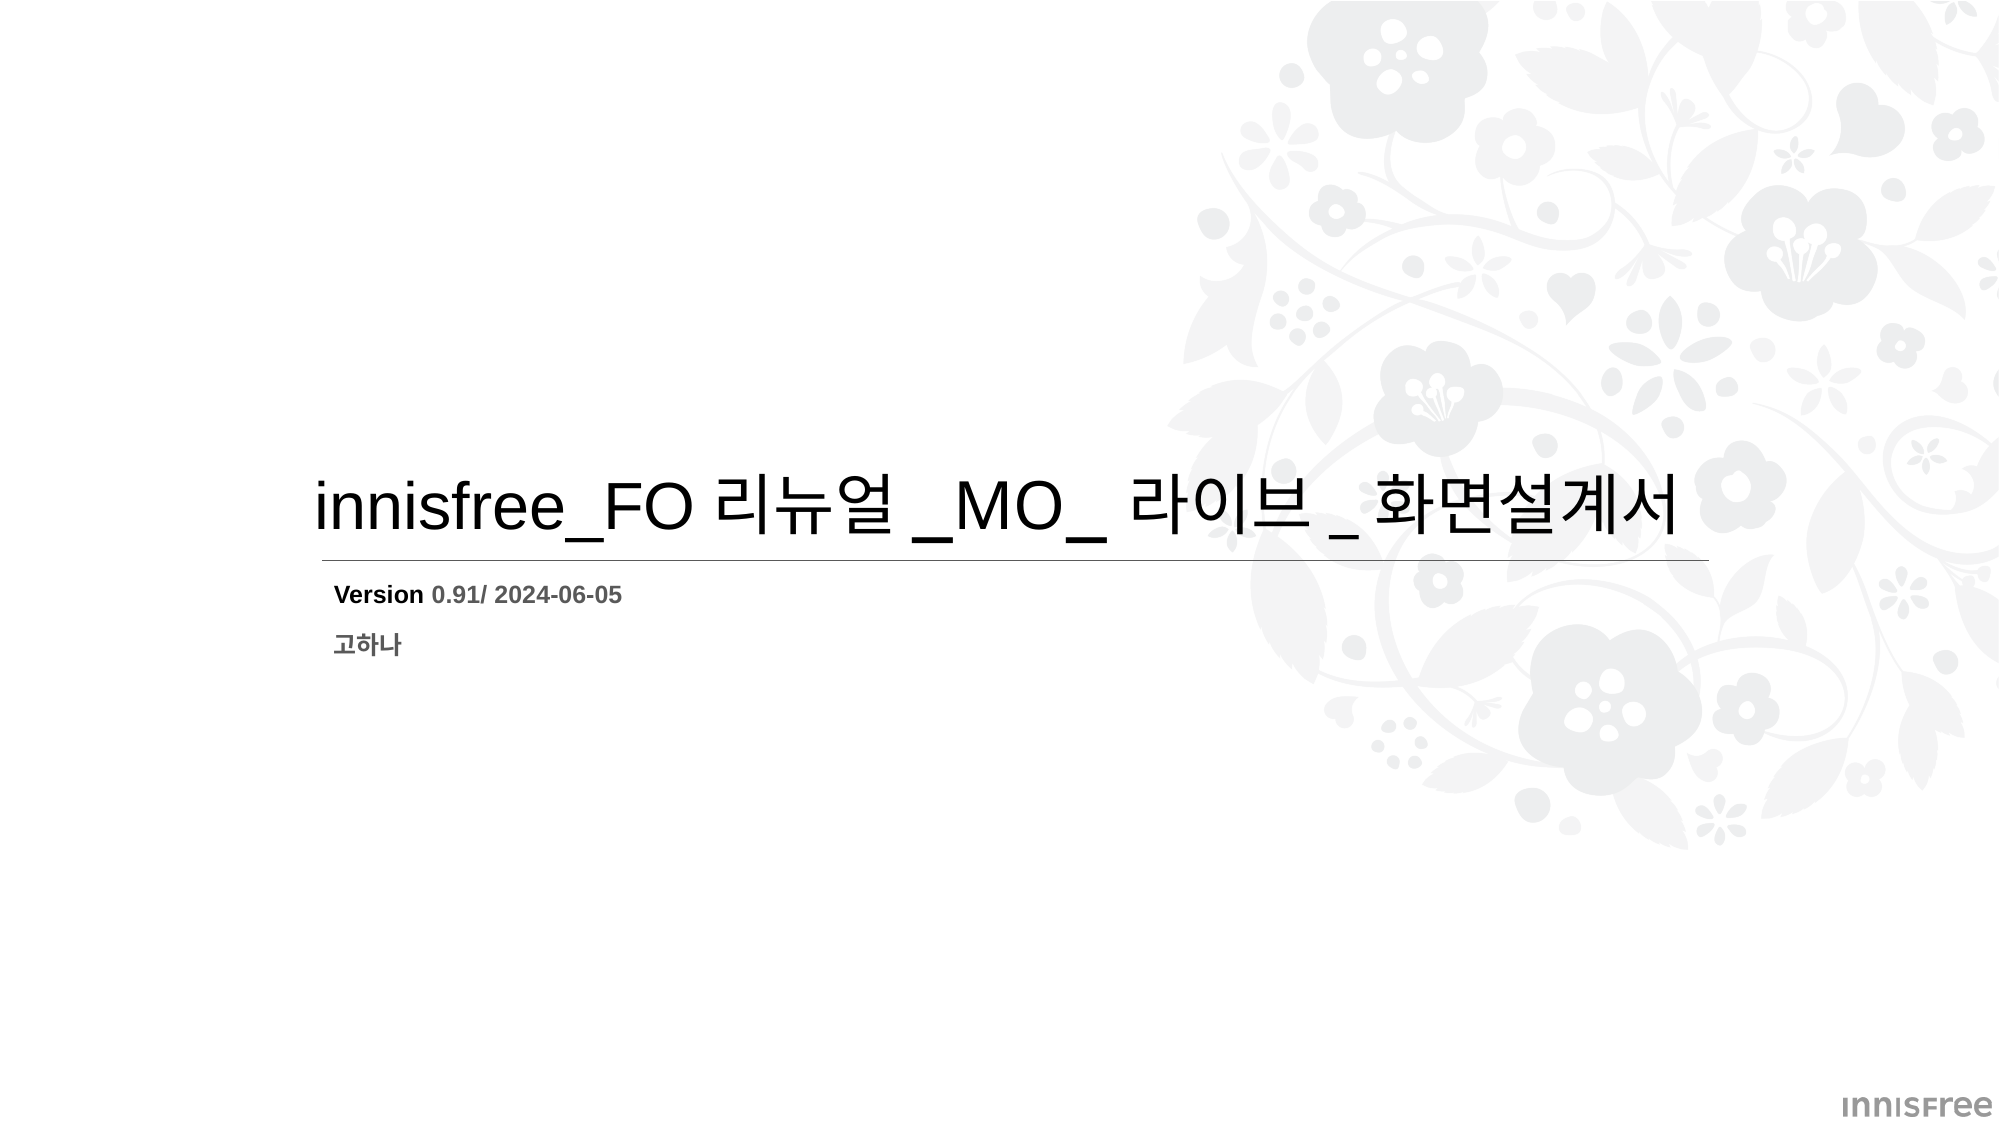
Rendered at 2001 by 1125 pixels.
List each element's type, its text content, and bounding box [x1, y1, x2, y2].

picture [1843, 1097, 1992, 1117]
picture [855, 1, 1999, 957]
text_box innisfree_FO리뉴얼_MO_라이브_화면설계서 [248, 444, 1749, 556]
text_box Version 0.91/ 2024-06-05 고하나 [322, 580, 899, 657]
